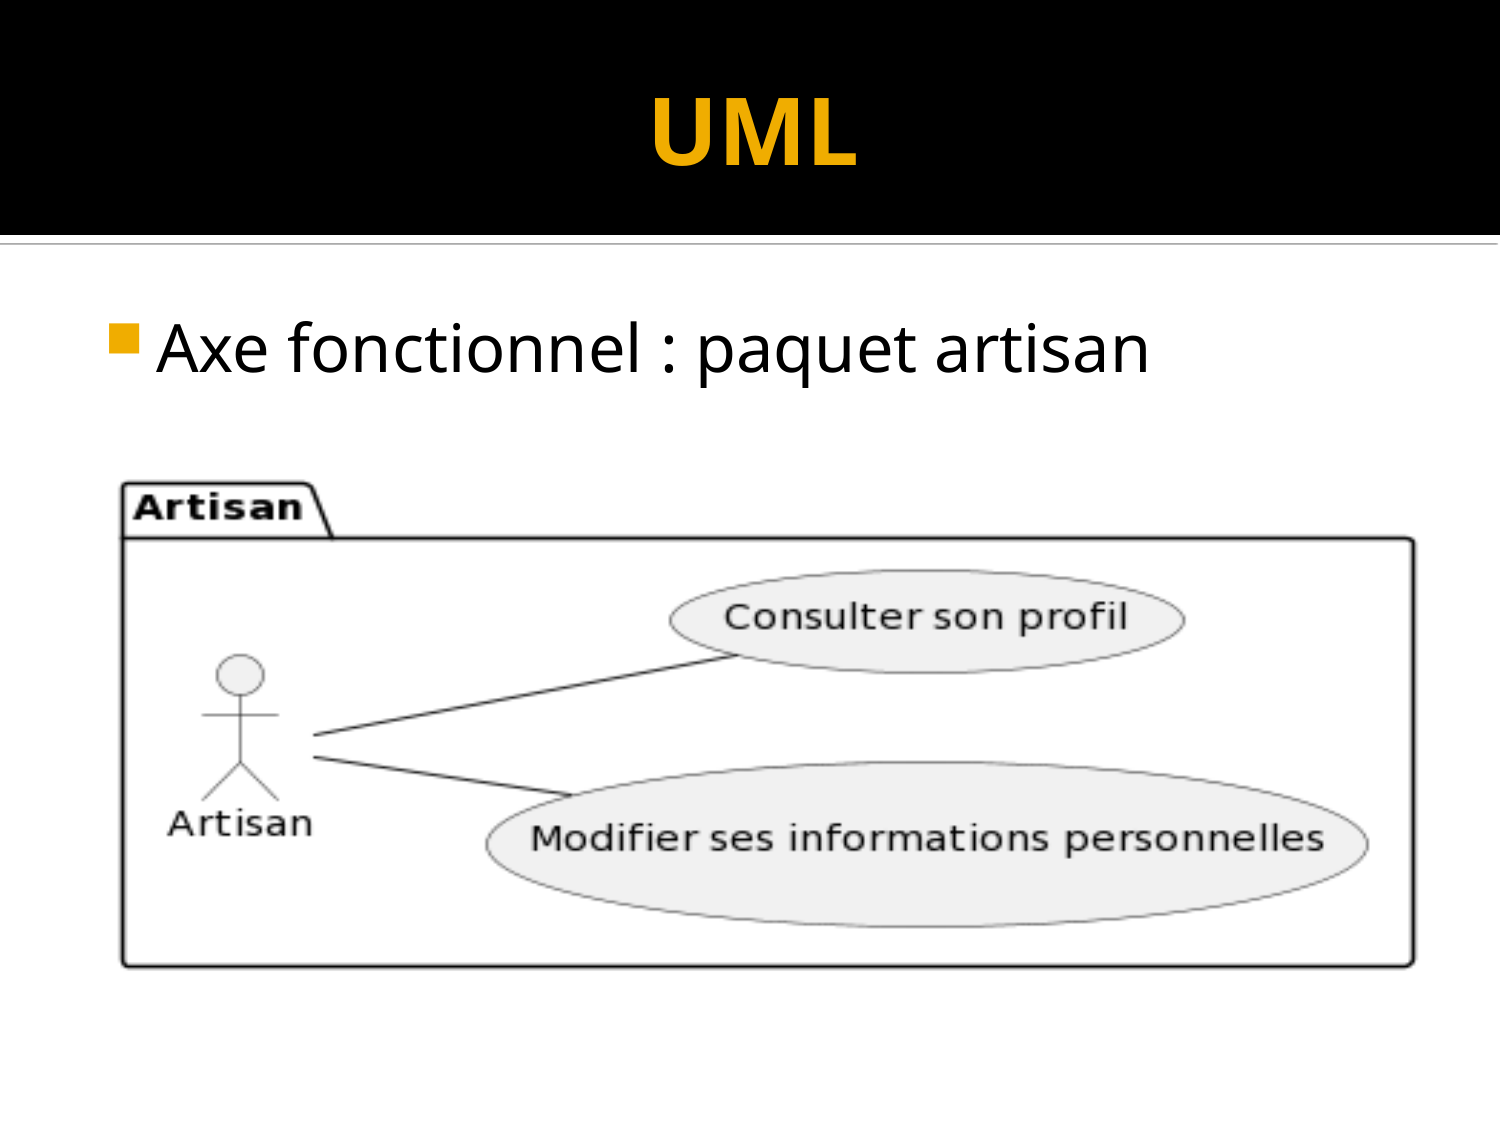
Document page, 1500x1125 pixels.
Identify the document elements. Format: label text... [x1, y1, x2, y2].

text_box UML [75, 25, 1425, 231]
picture [105, 468, 1430, 982]
text_box Axe fonctionnel : paquet artisan [75, 291, 1425, 1050]
